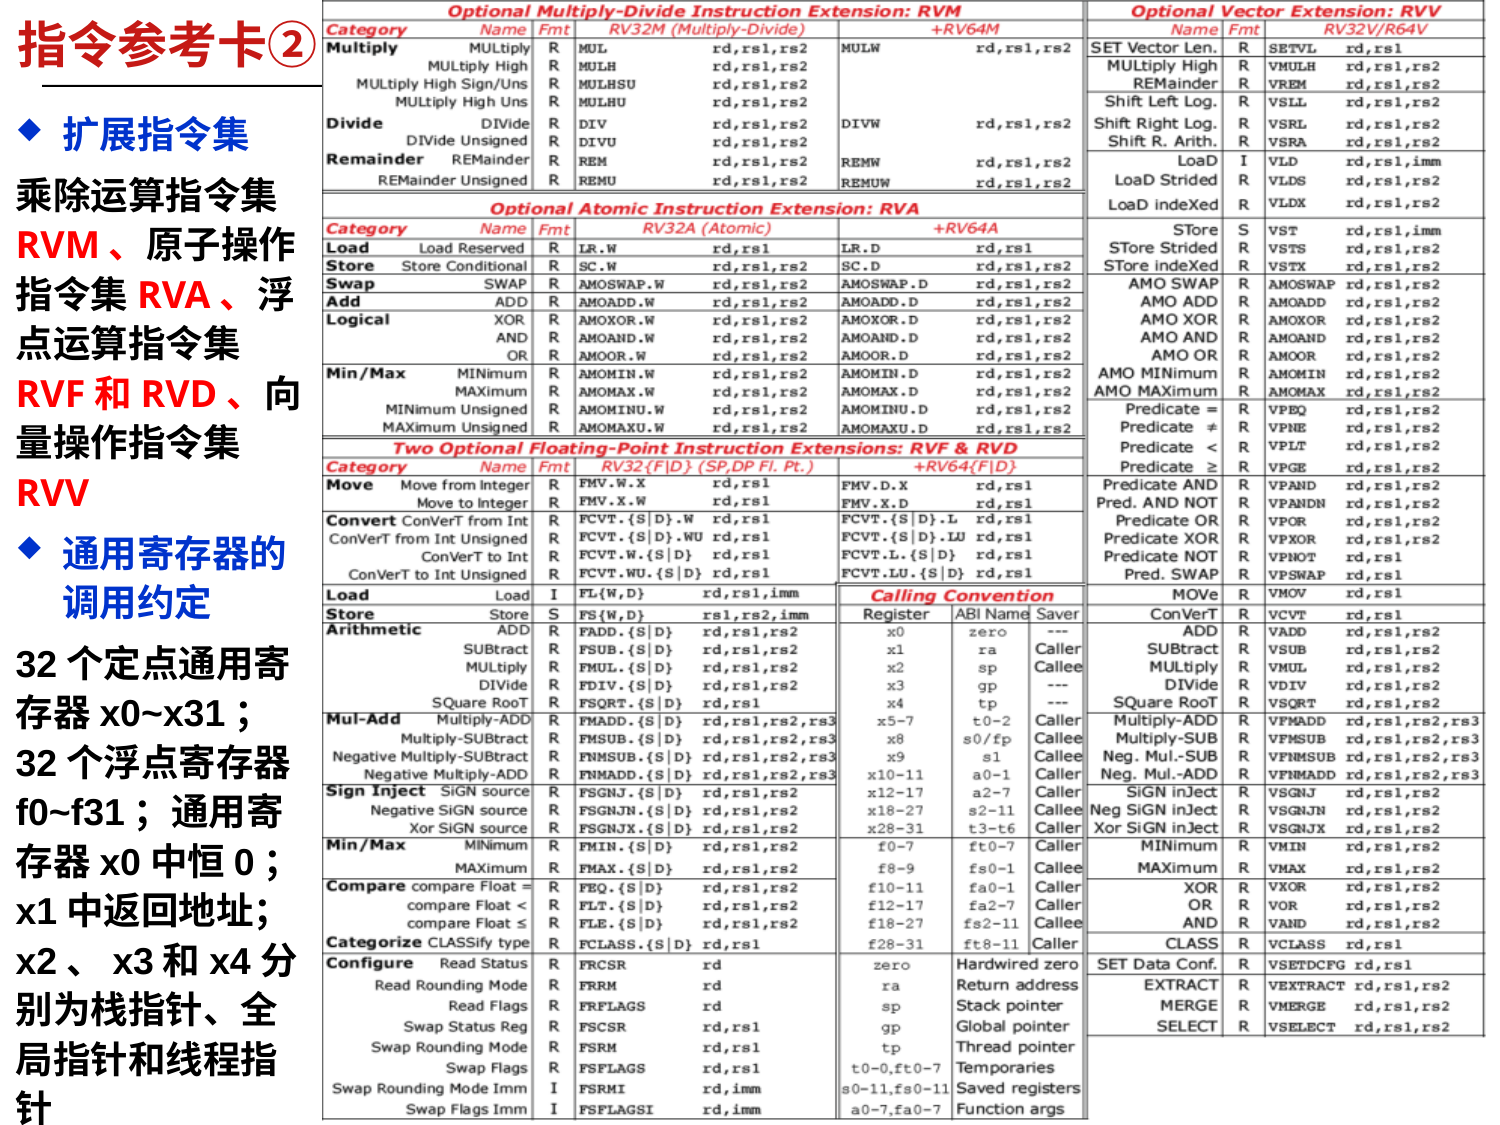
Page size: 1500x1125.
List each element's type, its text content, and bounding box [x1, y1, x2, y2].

picture [322, 0, 1495, 1125]
title 指令参考卡② [7, 17, 317, 80]
list 扩展指令集 乘除运算指令集RVM、原子操作指令集RVA、浮点运算指令集RVF和RVD、向量操作指令集RVV 通用寄存器的调用约定 32个定点通用寄存器x0~x31；32个浮点寄存器f0~f31；通用寄存器x0中恒0；x1中返回地址；x2、x3和x4分别为栈指针、全局指针和线程指针 [0, 99, 317, 1107]
